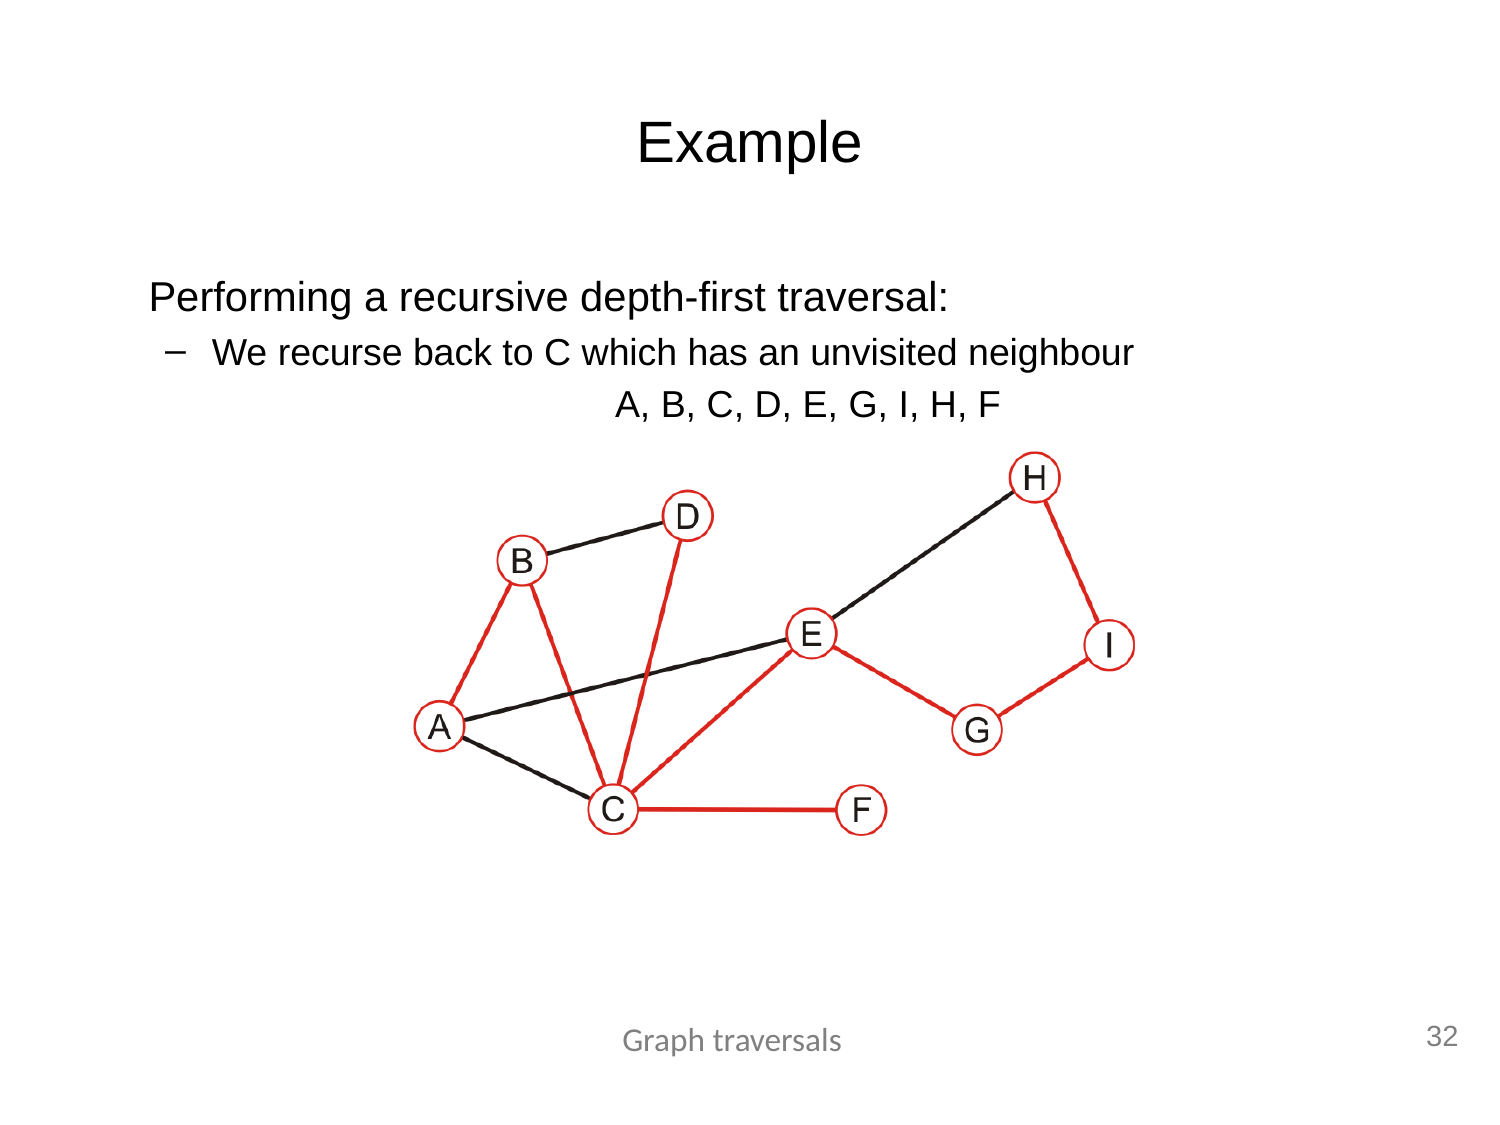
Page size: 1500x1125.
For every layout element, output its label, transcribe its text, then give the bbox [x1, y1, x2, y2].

picture [405, 444, 1143, 842]
title Example [74, 44, 1426, 233]
list Performing a recursive depth-first traversal: We recurse back to C which has an unvisited neighbour A, B, C, D, E, G, I, H, F [74, 262, 1426, 1006]
